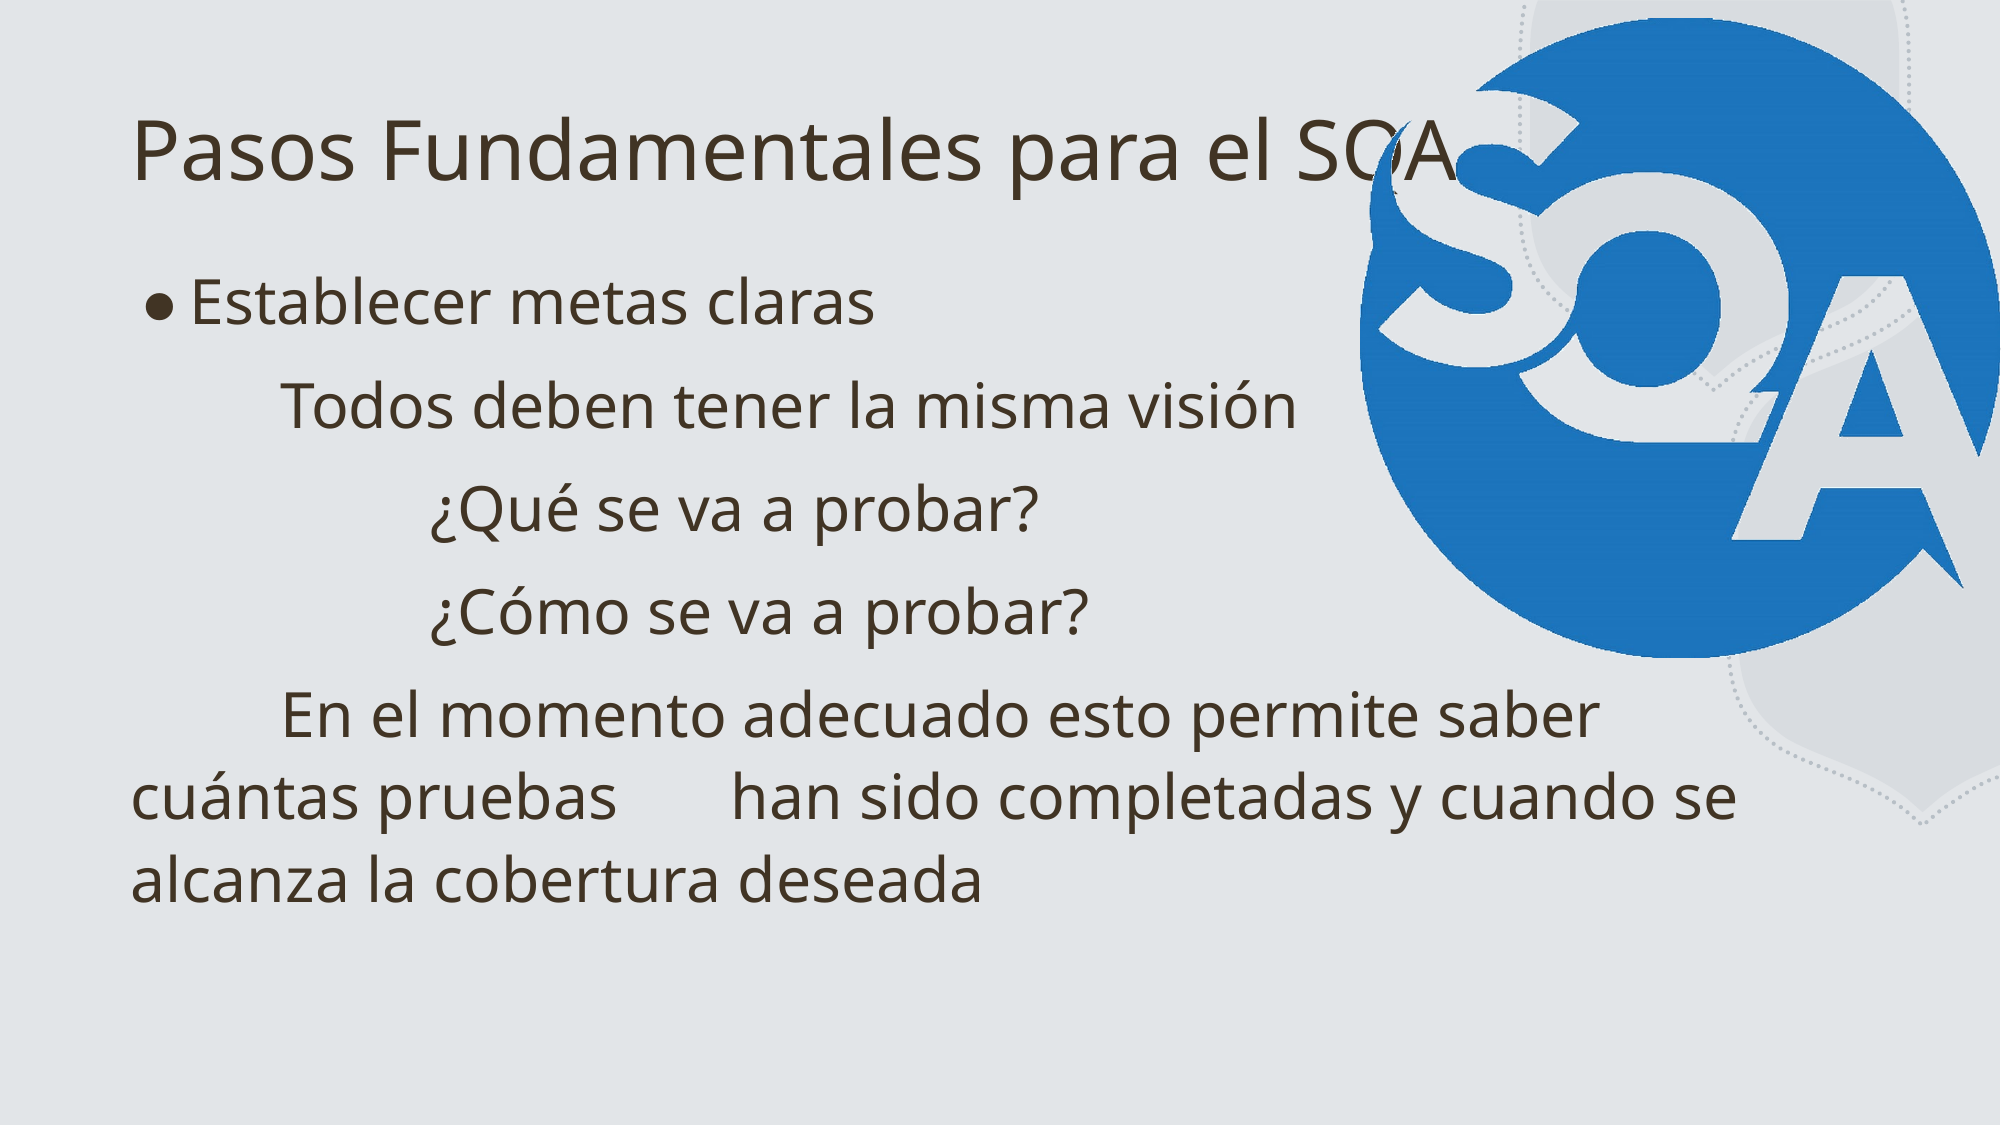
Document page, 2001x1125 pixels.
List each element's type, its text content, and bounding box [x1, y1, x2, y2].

title Pasos Fundamentales para el SQA [115, 70, 1360, 224]
picture [1360, 18, 2000, 658]
list Establecer metas claras Todos deben tener la misma visión ¿Qué se va a probar? ¿Cómo se va a probar? En el momento adecuado esto permite saber cuántas pruebas han sido completadas y cuando se alcanza la cobertura deseada [115, 247, 1861, 1032]
